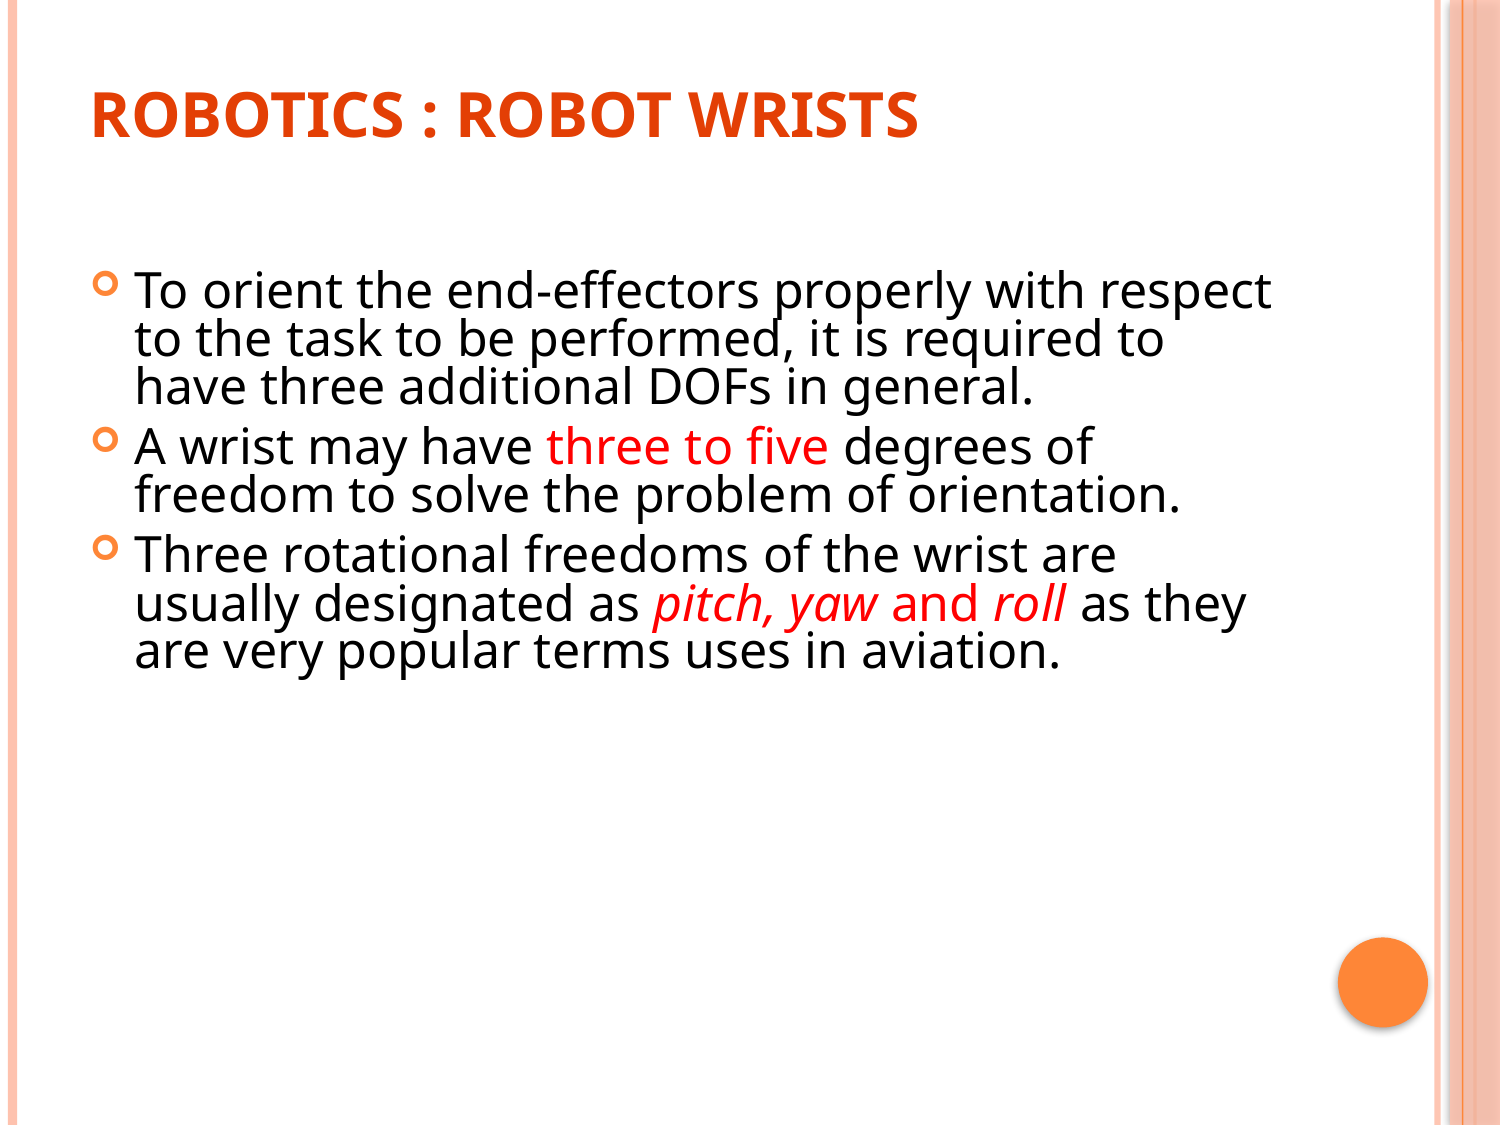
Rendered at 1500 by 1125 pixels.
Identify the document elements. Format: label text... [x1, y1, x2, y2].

title Robotics : Robot Wrists [75, 45, 1300, 233]
list To orient the end-effectors properly with respect to the task to be performed, it is required to have three additional DOFs in general. A wrist may have three to five degrees of freedom to solve the problem of orientation. Three rotational freedoms of the wrist are usually designated as pitch, yaw and roll as they are very popular terms uses in aviation. [75, 262, 1300, 1062]
